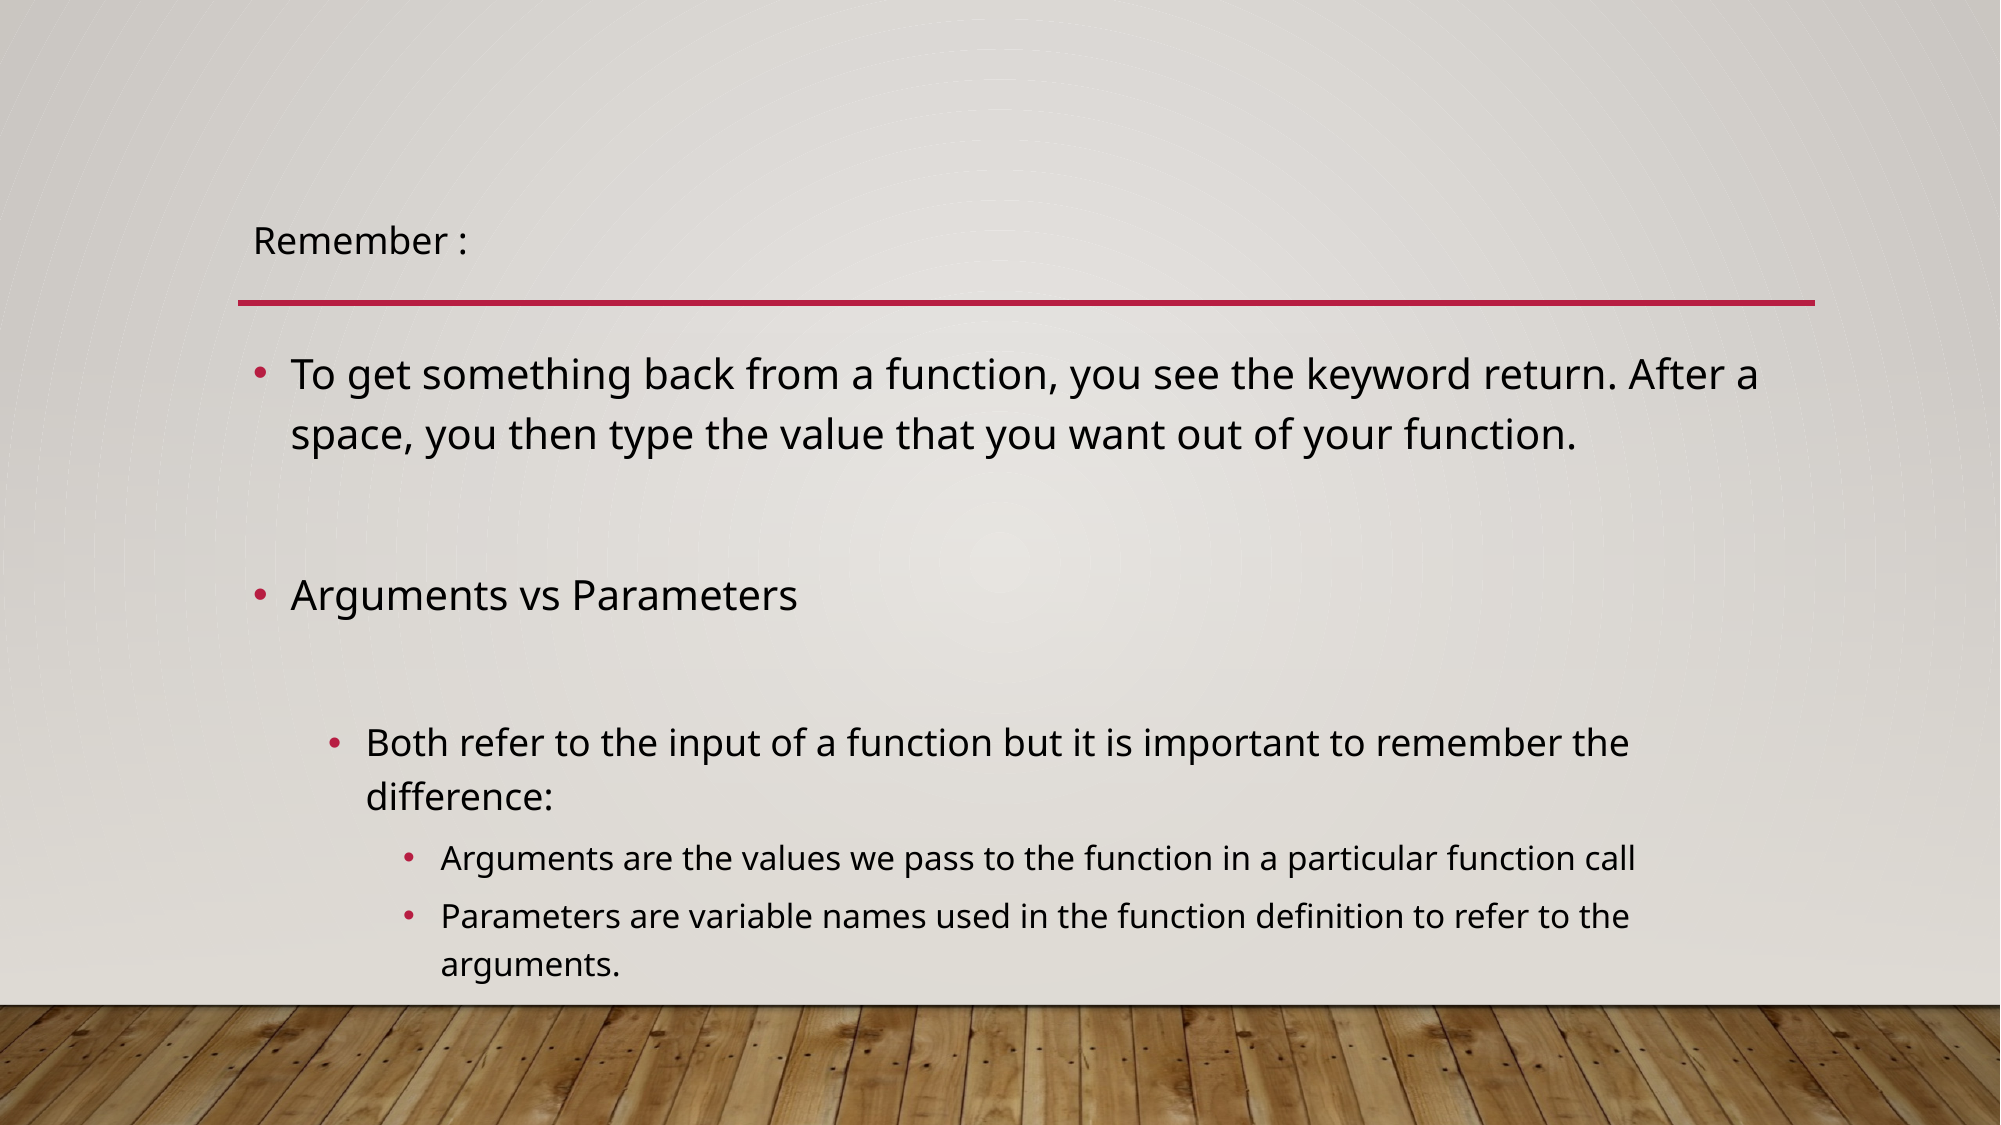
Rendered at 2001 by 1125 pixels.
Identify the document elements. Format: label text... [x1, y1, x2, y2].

list To get something back from a function, you see the keyword return. After a space, you then type the value that you want out of your function. Arguments vs Parameters Both refer to the input of a function but it is important to remember the difference: Arguments are the values we pass to the function in a particular function call Parameters are variable names used in the function definition to refer to the arguments. [238, 329, 1814, 979]
text_box Remember : [238, 209, 878, 270]
picture [0, 1005, 2000, 1125]
